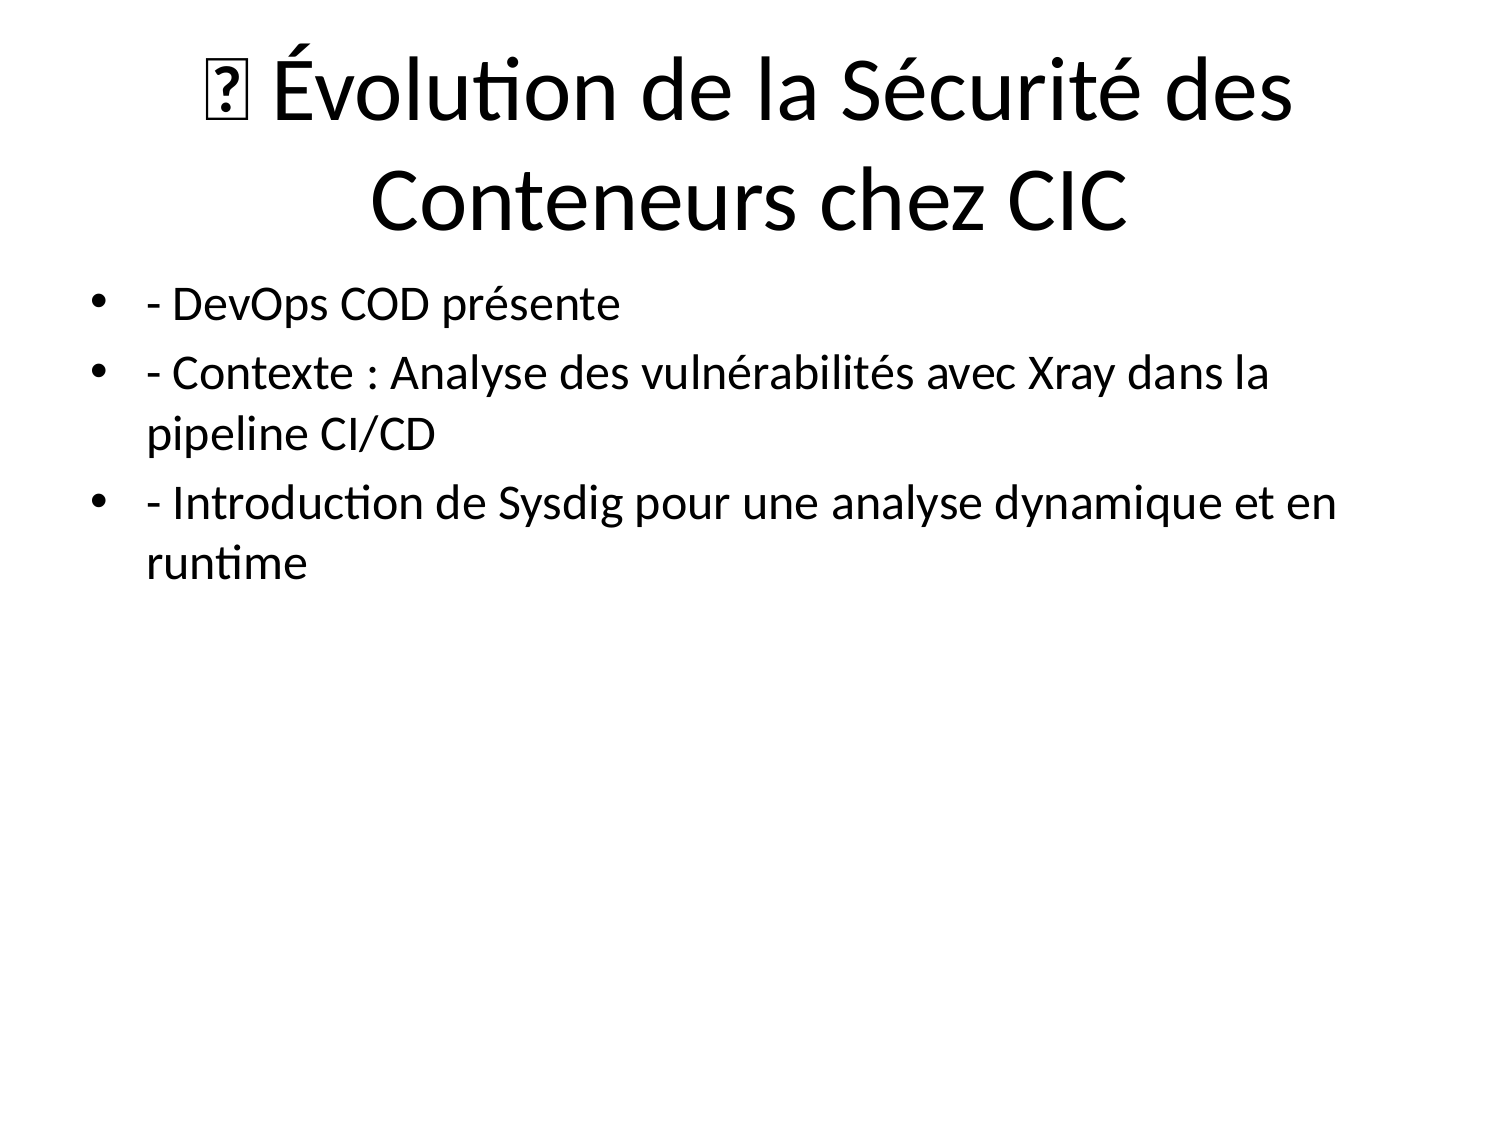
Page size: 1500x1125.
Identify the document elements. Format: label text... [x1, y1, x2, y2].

title ✨ Évolution de la Sécurité des Conteneurs chez CIC [75, 45, 1425, 233]
list - DevOps COD présente - Contexte : Analyse des vulnérabilités avec Xray dans la pipeline CI/CD - Introduction de Sysdig pour une analyse dynamique et en runtime [75, 262, 1425, 1005]
